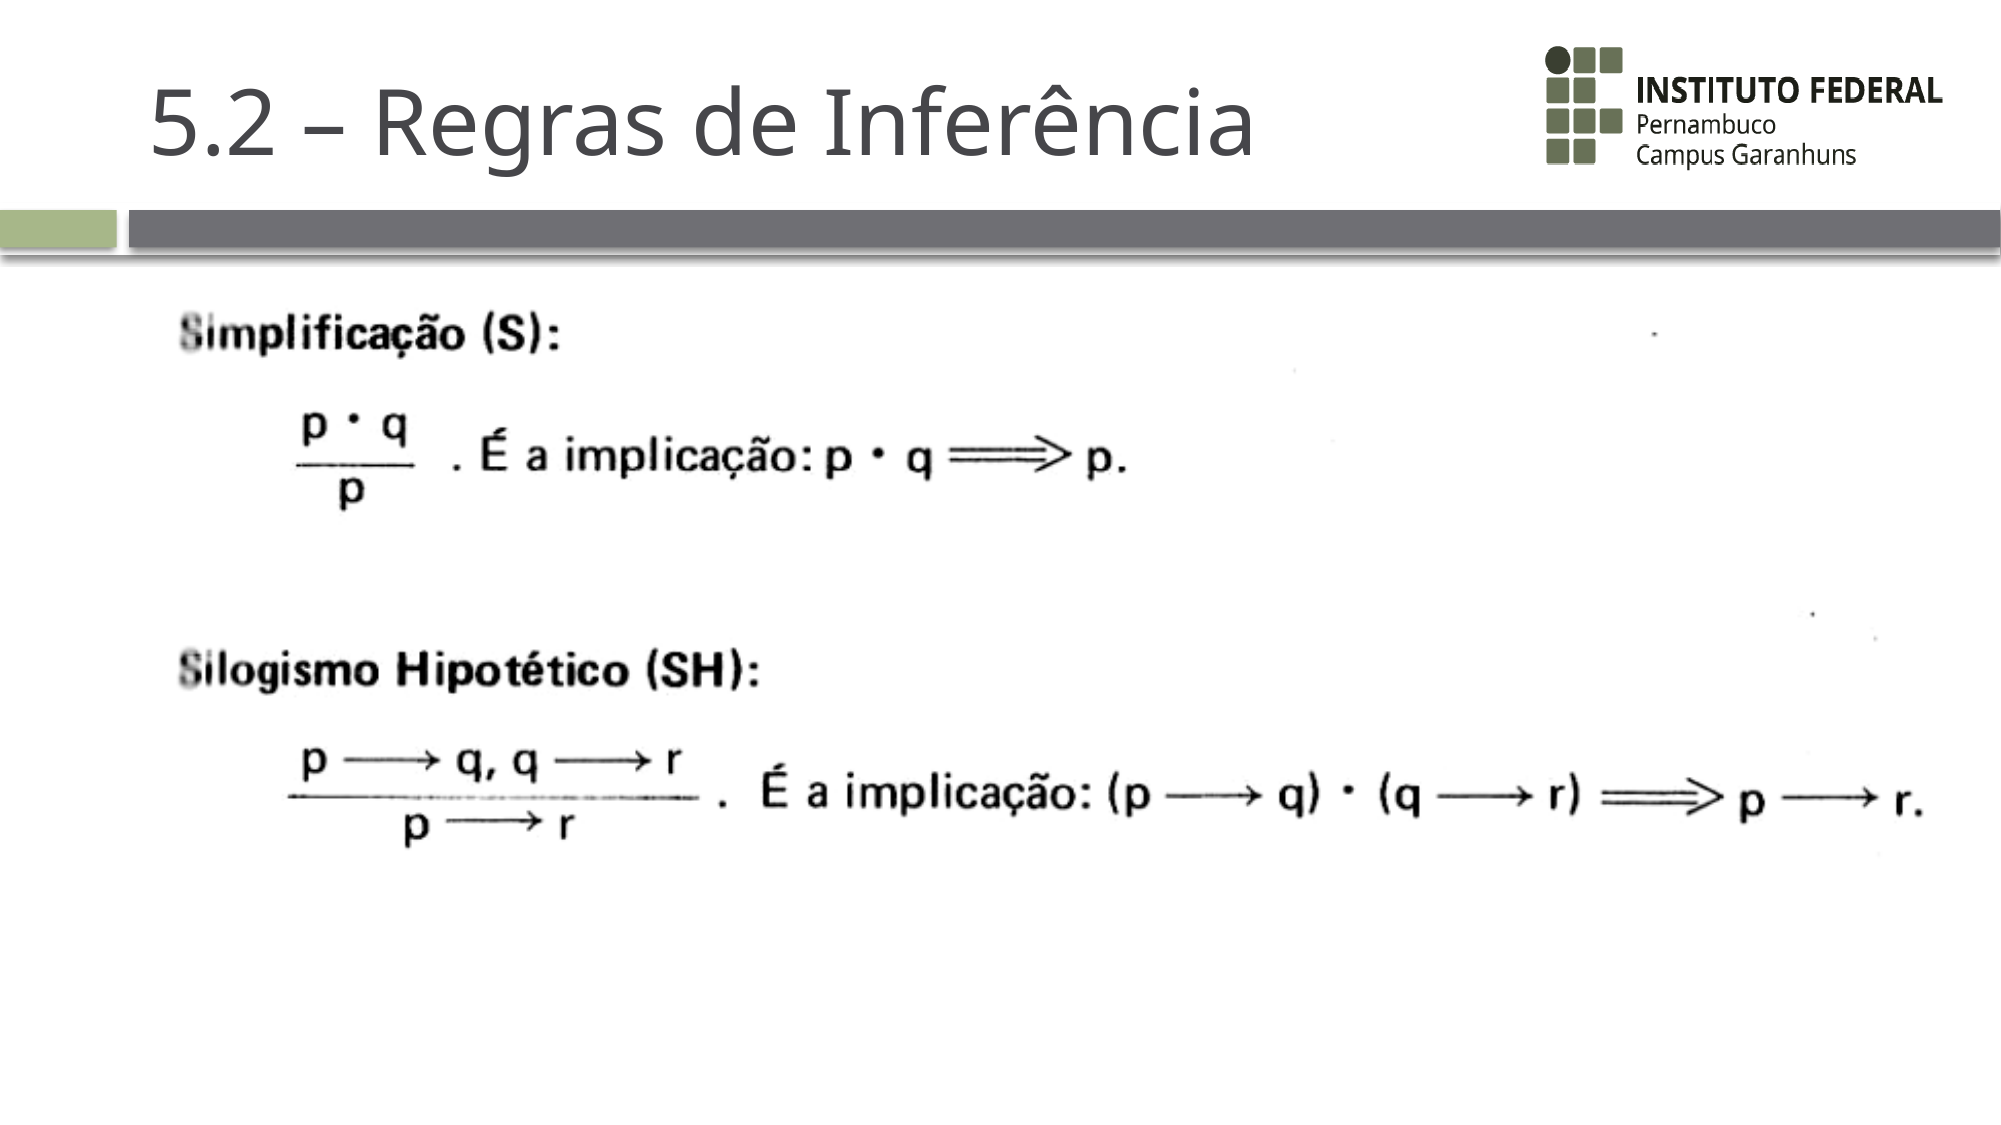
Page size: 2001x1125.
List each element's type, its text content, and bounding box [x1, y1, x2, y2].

title 5.2 – Regras de Inferência [133, 37, 1507, 200]
picture [1513, 4, 1978, 202]
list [161, 294, 1936, 874]
